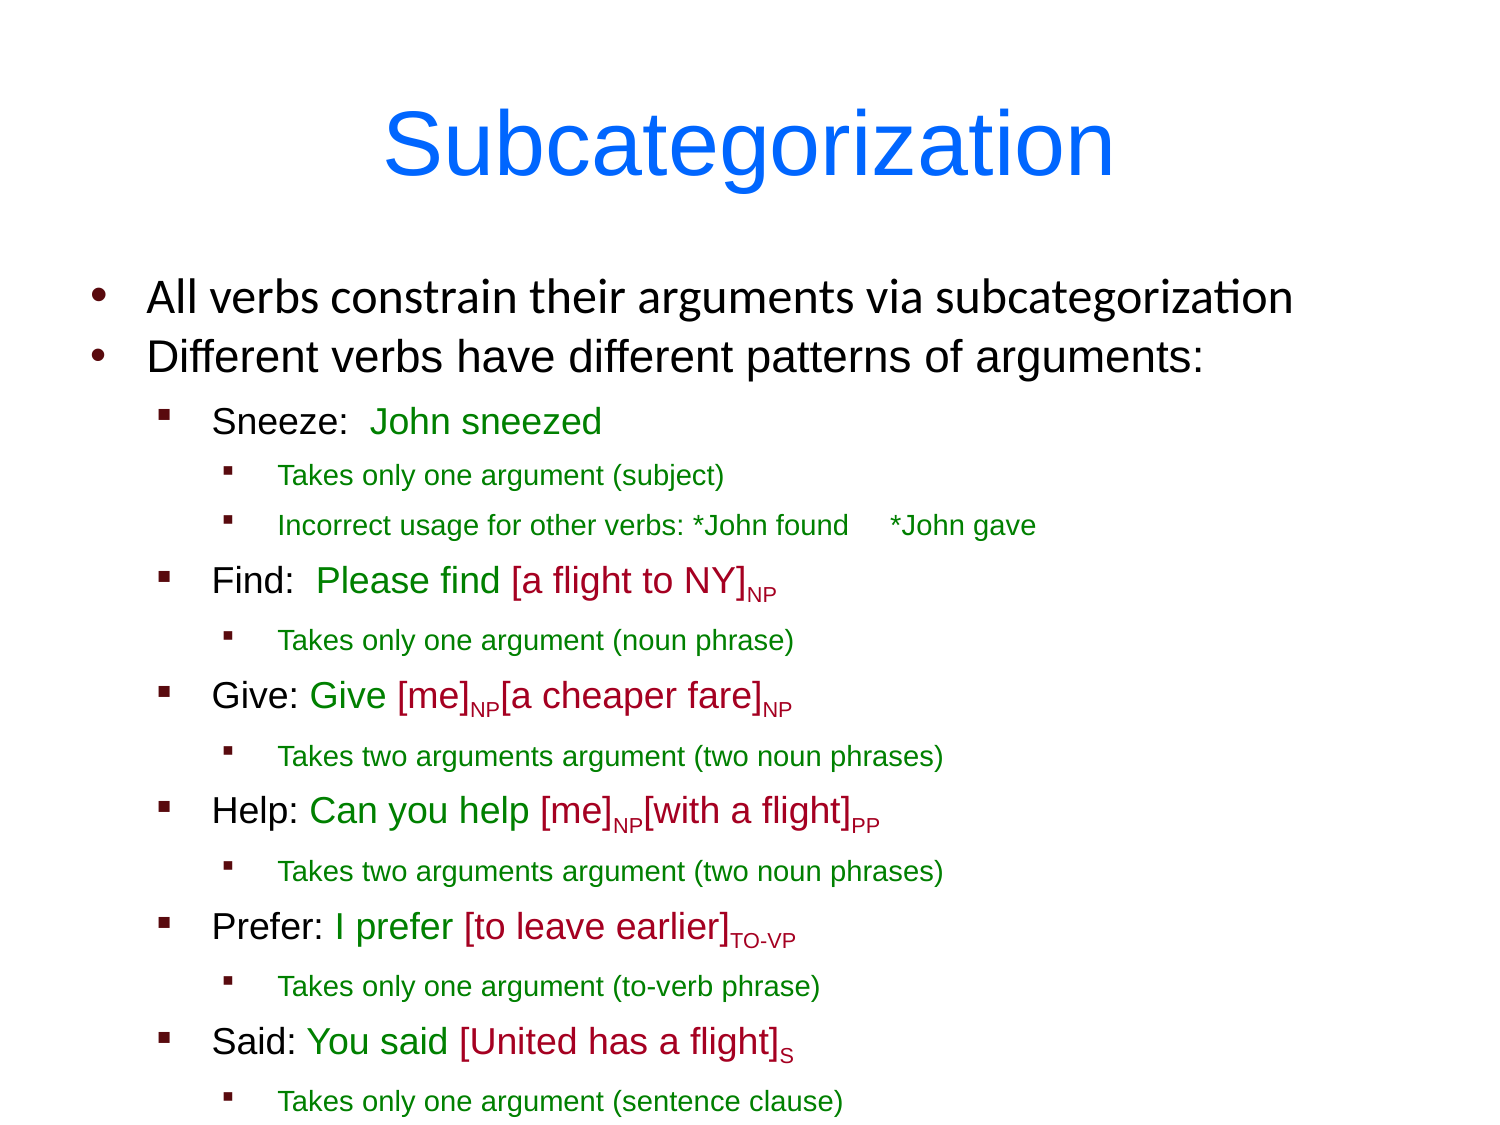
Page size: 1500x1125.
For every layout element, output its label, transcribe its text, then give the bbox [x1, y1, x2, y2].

title Subcategorization [75, 45, 1425, 233]
list All verbs constrain their arguments via subcategorization Different verbs have different patterns of arguments: Sneeze: John sneezed Takes only one argument (subject) Incorrect usage for other verbs: *John found *John gave Find: Please find [a flight to NY]NP Takes only one argument (noun phrase) Give: Give [me]NP[a cheaper fare]NP Takes two arguments argument (two noun phrases) Help: Can you help [me]NP[with a flight]PP Takes two arguments argument (two noun phrases) Prefer: I prefer [to leave earlier]TO-VP Takes only one argument (to-verb phrase) Said: You said [United has a flight]S Takes only one argument (sentence clause) [75, 262, 1425, 1005]
